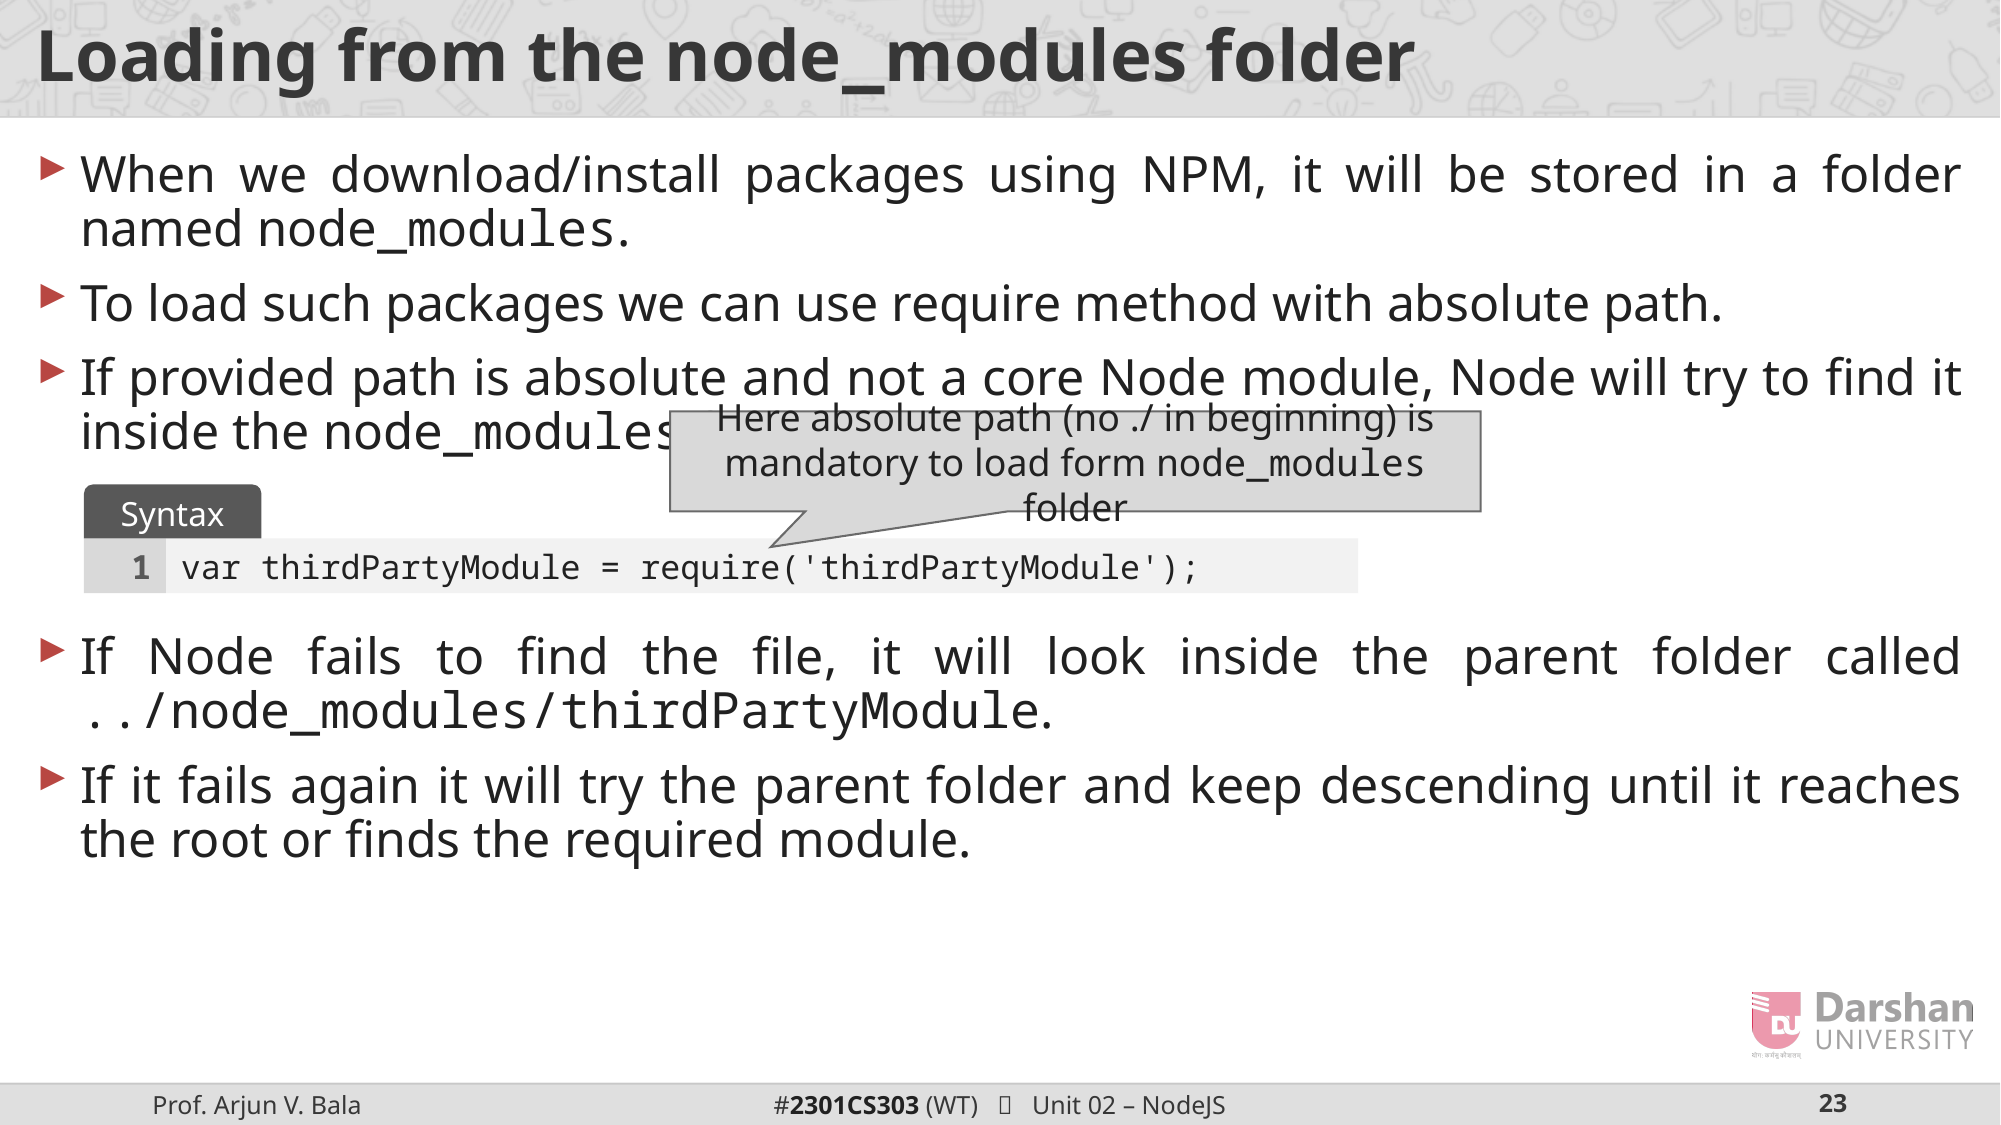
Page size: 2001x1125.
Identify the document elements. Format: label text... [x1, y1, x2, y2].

title Loading from the node_modules folder [0, 0, 2000, 117]
text_box 1 [83, 540, 166, 594]
text_box Here absolute path (no ./ in beginning) is mandatory to load form node_modules folder [669, 410, 1482, 549]
text_box Syntax [82, 483, 263, 540]
text_box var thirdPartyModule = require('thirdPartyModule'); [166, 538, 1359, 594]
list When we download/install packages using NPM, it will be stored in a folder named node_modules. To load such packages we can use require method with absolute path. If provided path is absolute and not a core Node module, Node will try to find it inside the node_modules folder. If Node fails to find the file, it will look inside the parent folder called ../node_modules/thirdPartyModule. If it fails again it will try the parent folder and keep descending until it reaches the root or finds the required module. [21, 141, 1979, 1059]
